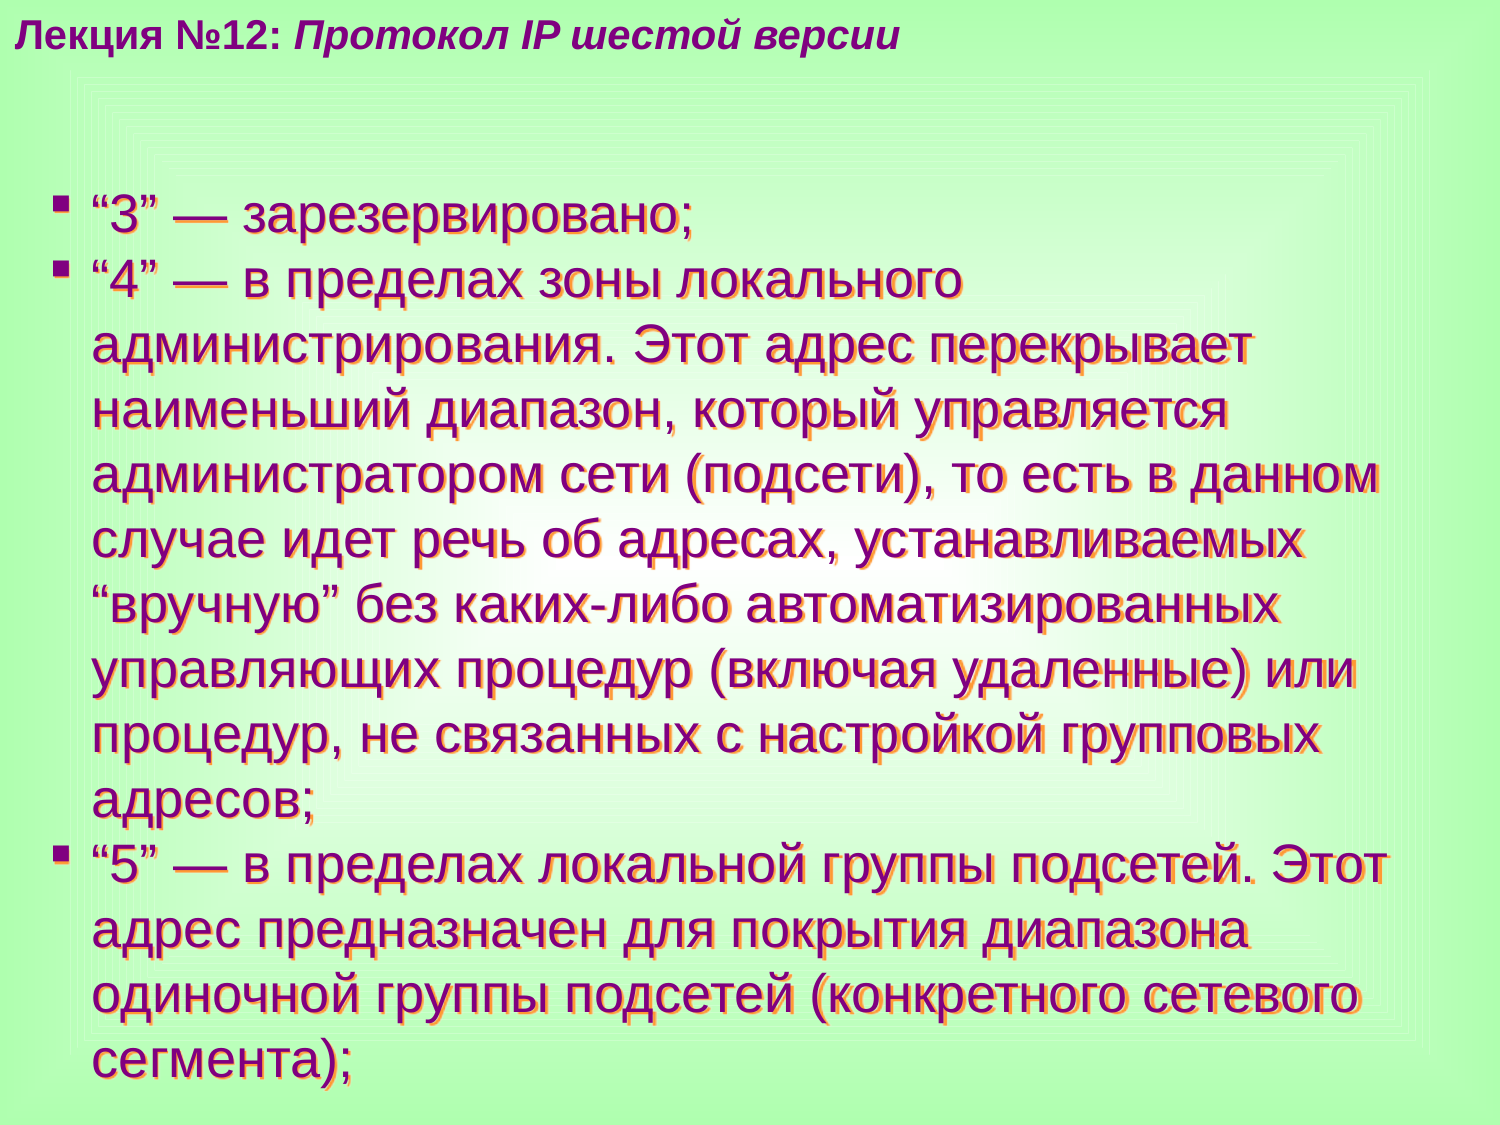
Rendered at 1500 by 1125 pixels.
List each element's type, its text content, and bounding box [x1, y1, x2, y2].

text_box Лекция №12: Протокол IP шестой версии [0, 0, 957, 65]
text_box “3” — зарезервировано; “4” — в пределах зоны локального администрирования. Этот адрес перекрывает наименьший диапазон, который управляется администратором сети (подсети), то есть в данном случае идет речь об адресах, устанавливаемых “вручную” без каких-либо автоматизированных управляющих процедур (включая удаленные) или процедур, не связанных с настройкой групповых адресов; “5” — в пределах локальной группы подсетей. Этот адрес предназначен для покрытия диапазона одиночной группы подсетей (конкретного сетевого сегмента); [33, 171, 1467, 1096]
